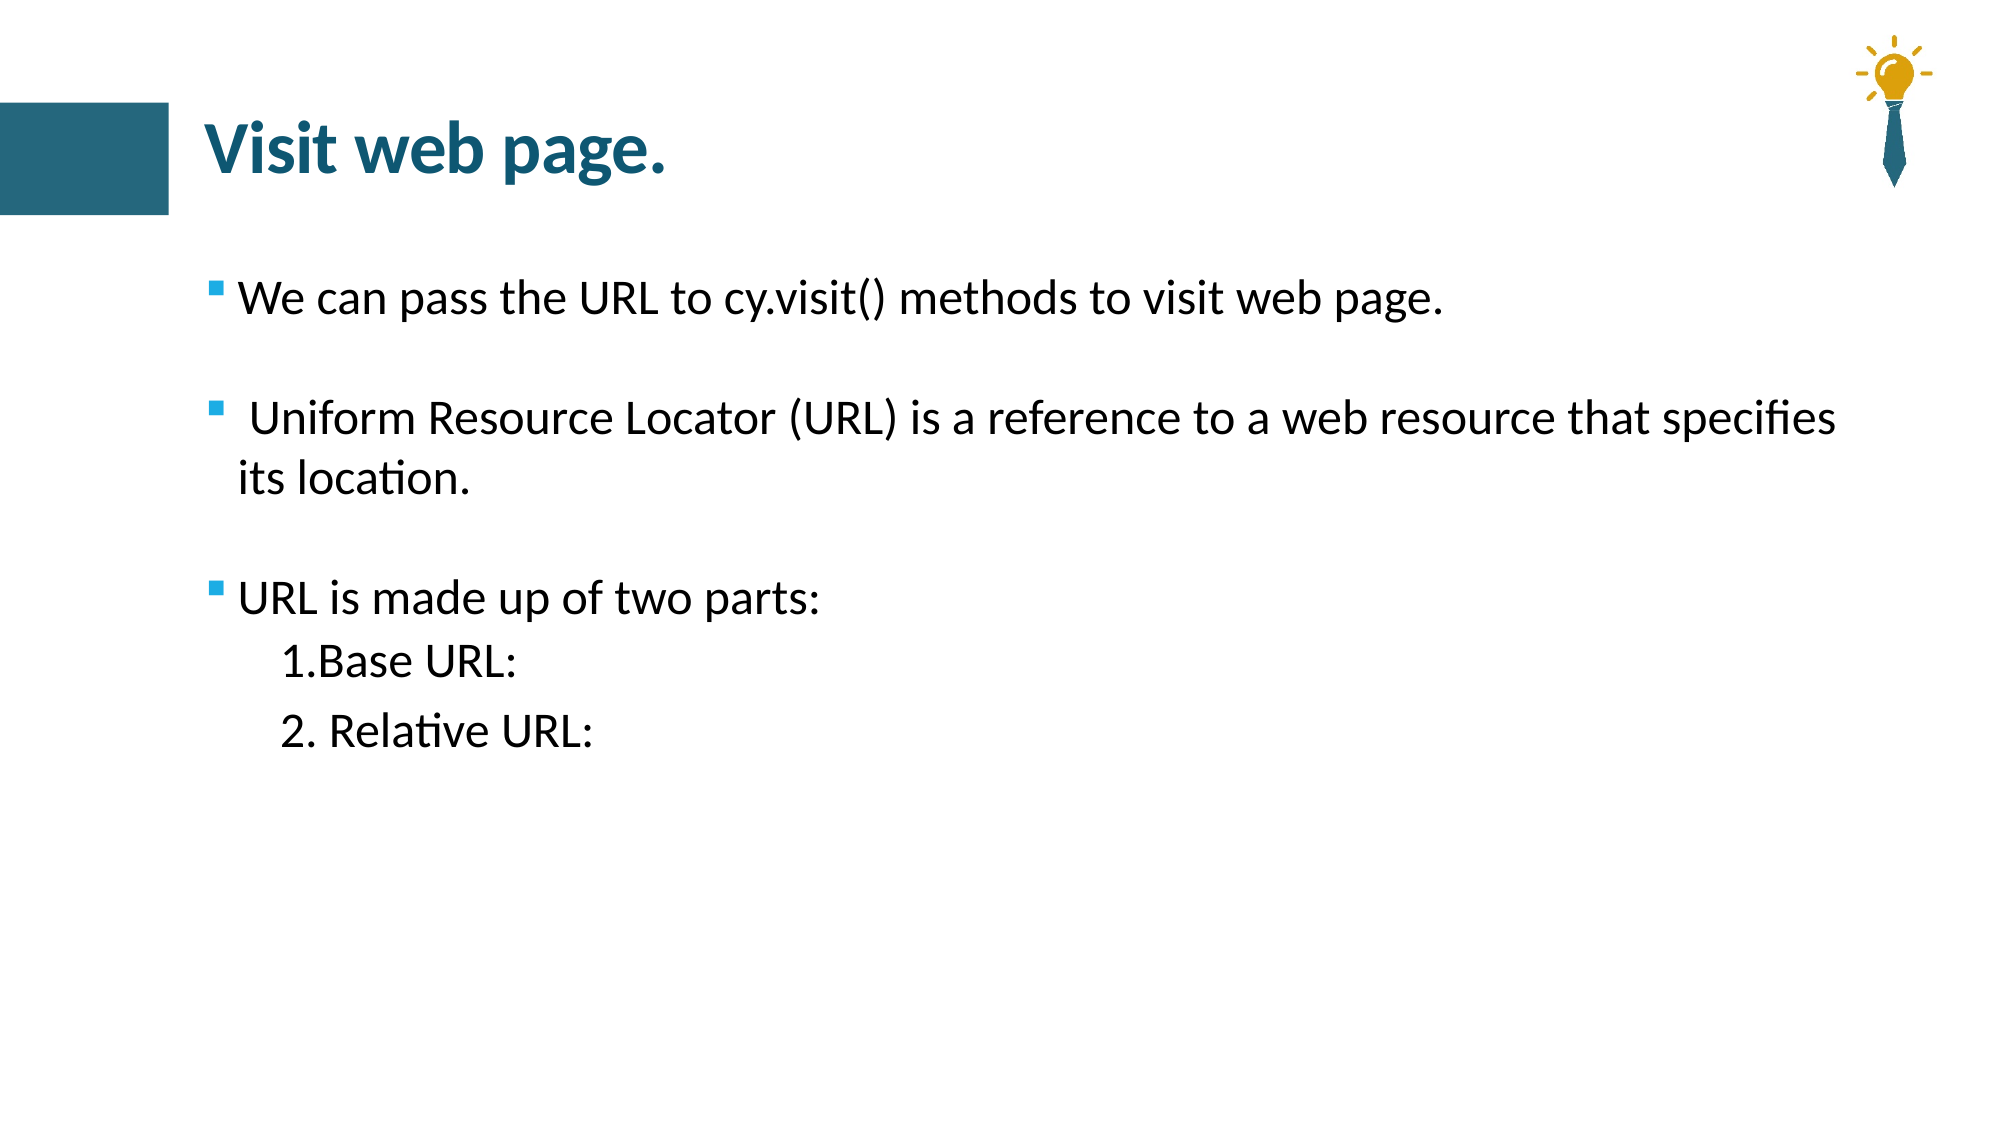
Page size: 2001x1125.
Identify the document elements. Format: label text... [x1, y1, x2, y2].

list We can pass the URL to cy.visit() methods to visit web page. Uniform Resource Locator (URL) is a reference to a web resource that specifies its location. URL is made up of two parts: 1.Base URL: 2. Relative URL: [189, 257, 1876, 1029]
picture [1816, 13, 1972, 209]
title Visit web page. [189, 101, 1731, 219]
